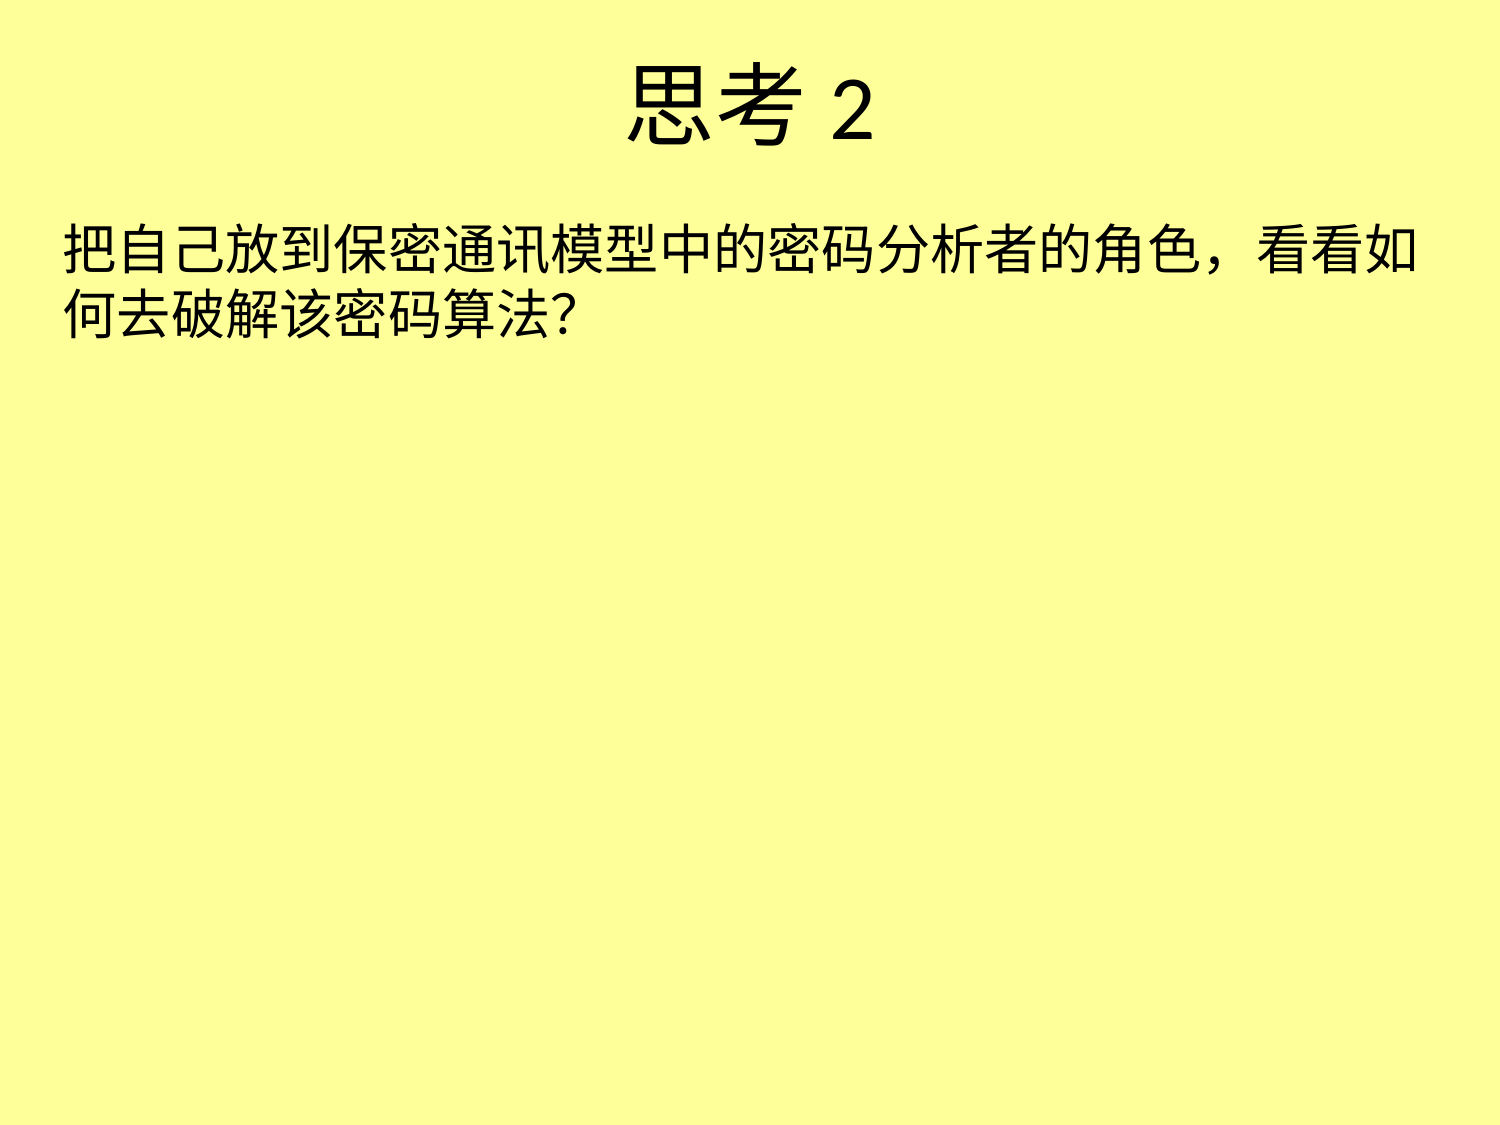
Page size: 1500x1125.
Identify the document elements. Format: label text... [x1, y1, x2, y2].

list 把自己放到保密通讯模型中的密码分析者的角色，看看如何去破解该密码算法？ [47, 208, 1436, 1000]
title 思考2 [112, 20, 1388, 185]
